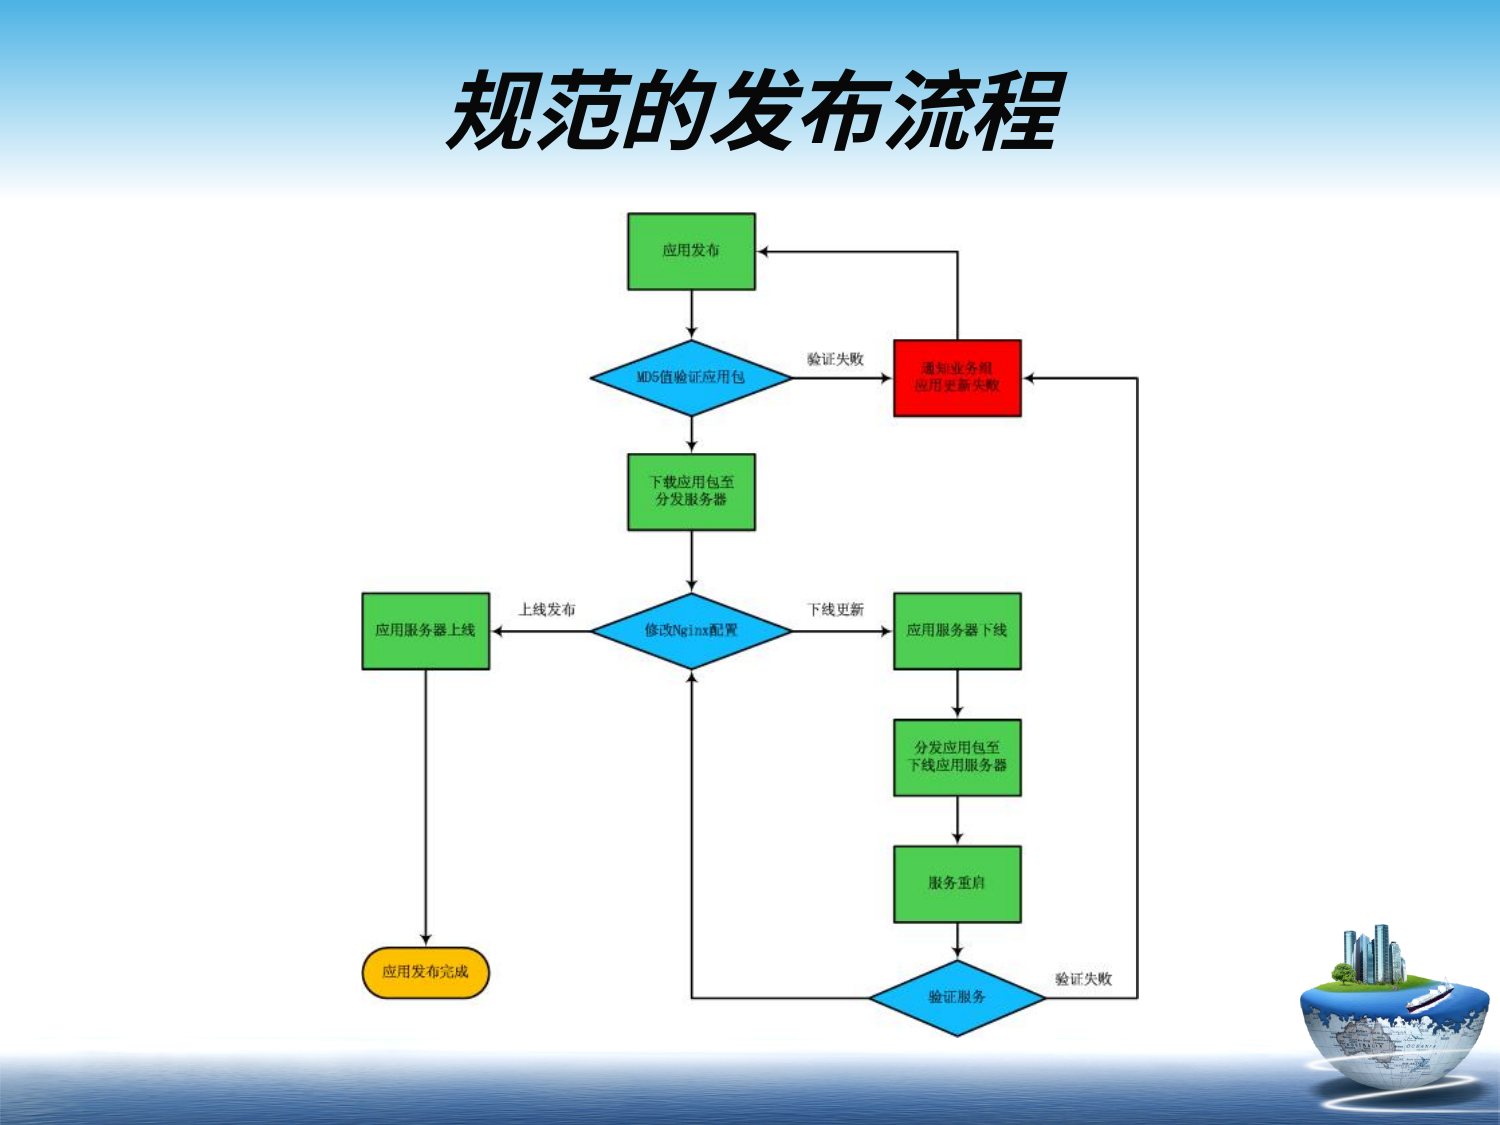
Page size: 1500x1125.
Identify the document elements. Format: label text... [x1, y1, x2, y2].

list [361, 212, 1139, 1038]
picture [0, 920, 1500, 1125]
title 规范的发布流程 [74, 37, 1426, 181]
